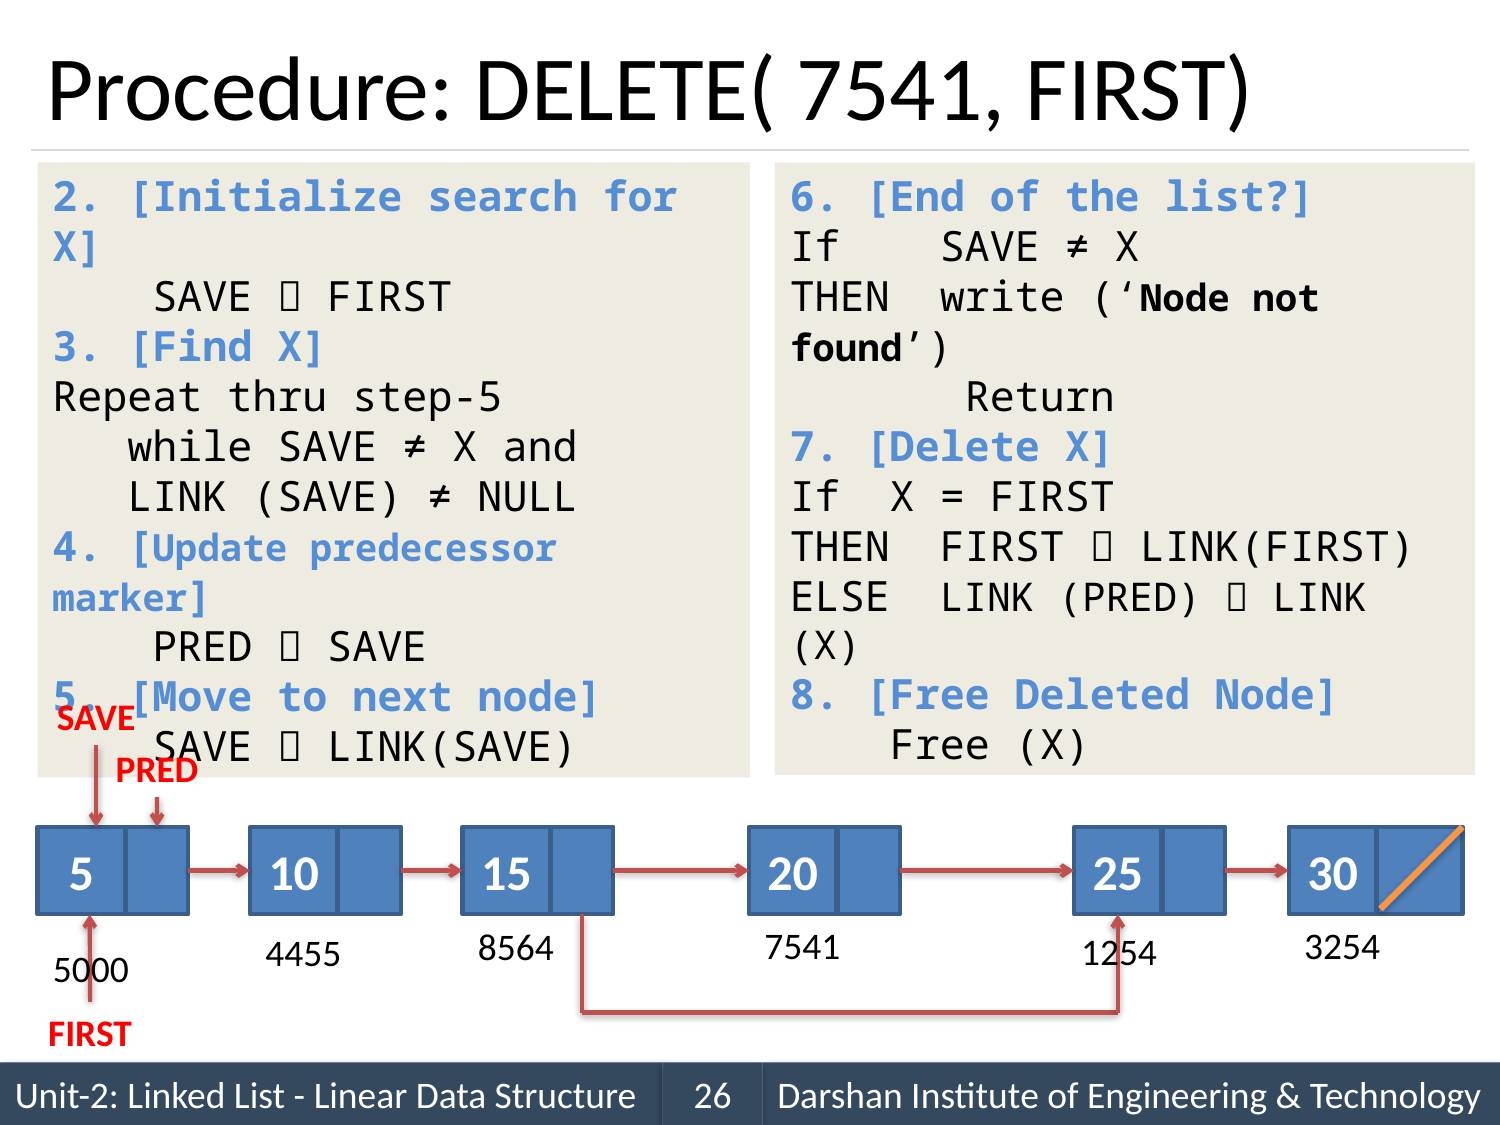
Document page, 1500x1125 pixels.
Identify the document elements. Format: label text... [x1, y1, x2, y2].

text_box 7541 [749, 923, 856, 975]
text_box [462, 826, 614, 915]
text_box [37, 830, 189, 915]
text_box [41, 685, 152, 828]
text_box 1254 [1066, 920, 1113, 980]
text_box 4455 [250, 923, 357, 982]
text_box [1073, 826, 1226, 915]
text_box 5000 [38, 937, 84, 998]
text_box 1254 [1123, 924, 1173, 980]
text_box 2. [Initialize search for X] SAVE  FIRST 3. [Find X] Repeat thru step-5 while SAVE ≠ X and LINK (SAVE) ≠ NULL 4. [Update predecessor marker] PRED  SAVE 5. [Move to next node] SAVE  LINK(SAVE) [37, 162, 750, 778]
title Procedure: DELETE( 7541, FIRST) [31, 17, 1469, 150]
text_box 5000 [96, 937, 144, 998]
text_box FIRST [33, 1001, 147, 1062]
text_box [1288, 826, 1379, 915]
text_box 8564 [463, 923, 569, 976]
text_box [99, 737, 215, 828]
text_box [748, 826, 901, 915]
text_box 3254 [1289, 923, 1396, 975]
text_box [1380, 826, 1463, 910]
text_box 6. [End of the list?] If SAVE ≠ X THEN write (‘Node not found’) Return 7. [Delete X] If X = FIRST THEN FIRST  LINK(FIRST) ELSE LINK (PRED)  LINK (X) 8. [Free Deleted Node] Free (X) [774, 162, 1475, 775]
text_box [249, 826, 402, 915]
